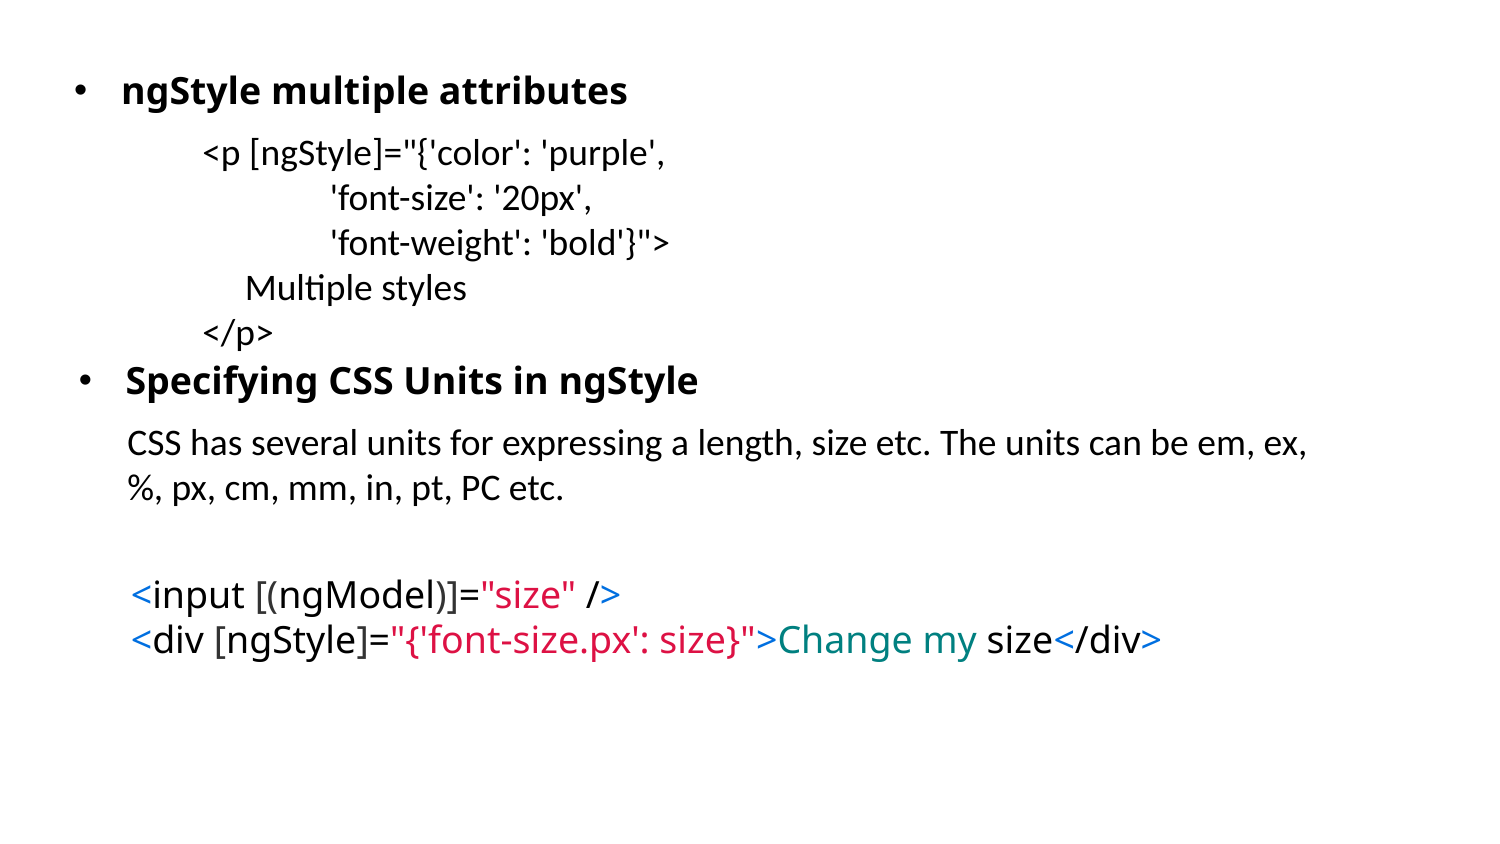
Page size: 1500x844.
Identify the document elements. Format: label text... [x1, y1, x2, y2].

text_box <p [ngStyle]="{'color': 'purple', 'font-size': '20px', 'font-weight': 'bold'}"> Multiple styles </p> [187, 120, 938, 406]
text_box CSS has several units for expressing a length, size etc. The units can be em, ex, %, px, cm, mm, in, pt, PC etc. [112, 410, 1363, 515]
text_box Specifying CSS Units in ngStyle [64, 349, 715, 410]
text_box ngStyle multiple attributes [59, 59, 644, 119]
text_box <input [(ngModel)]="size" /> <div [ngStyle]="{'font-size.px': size}">Change my size</div> [116, 563, 1250, 669]
